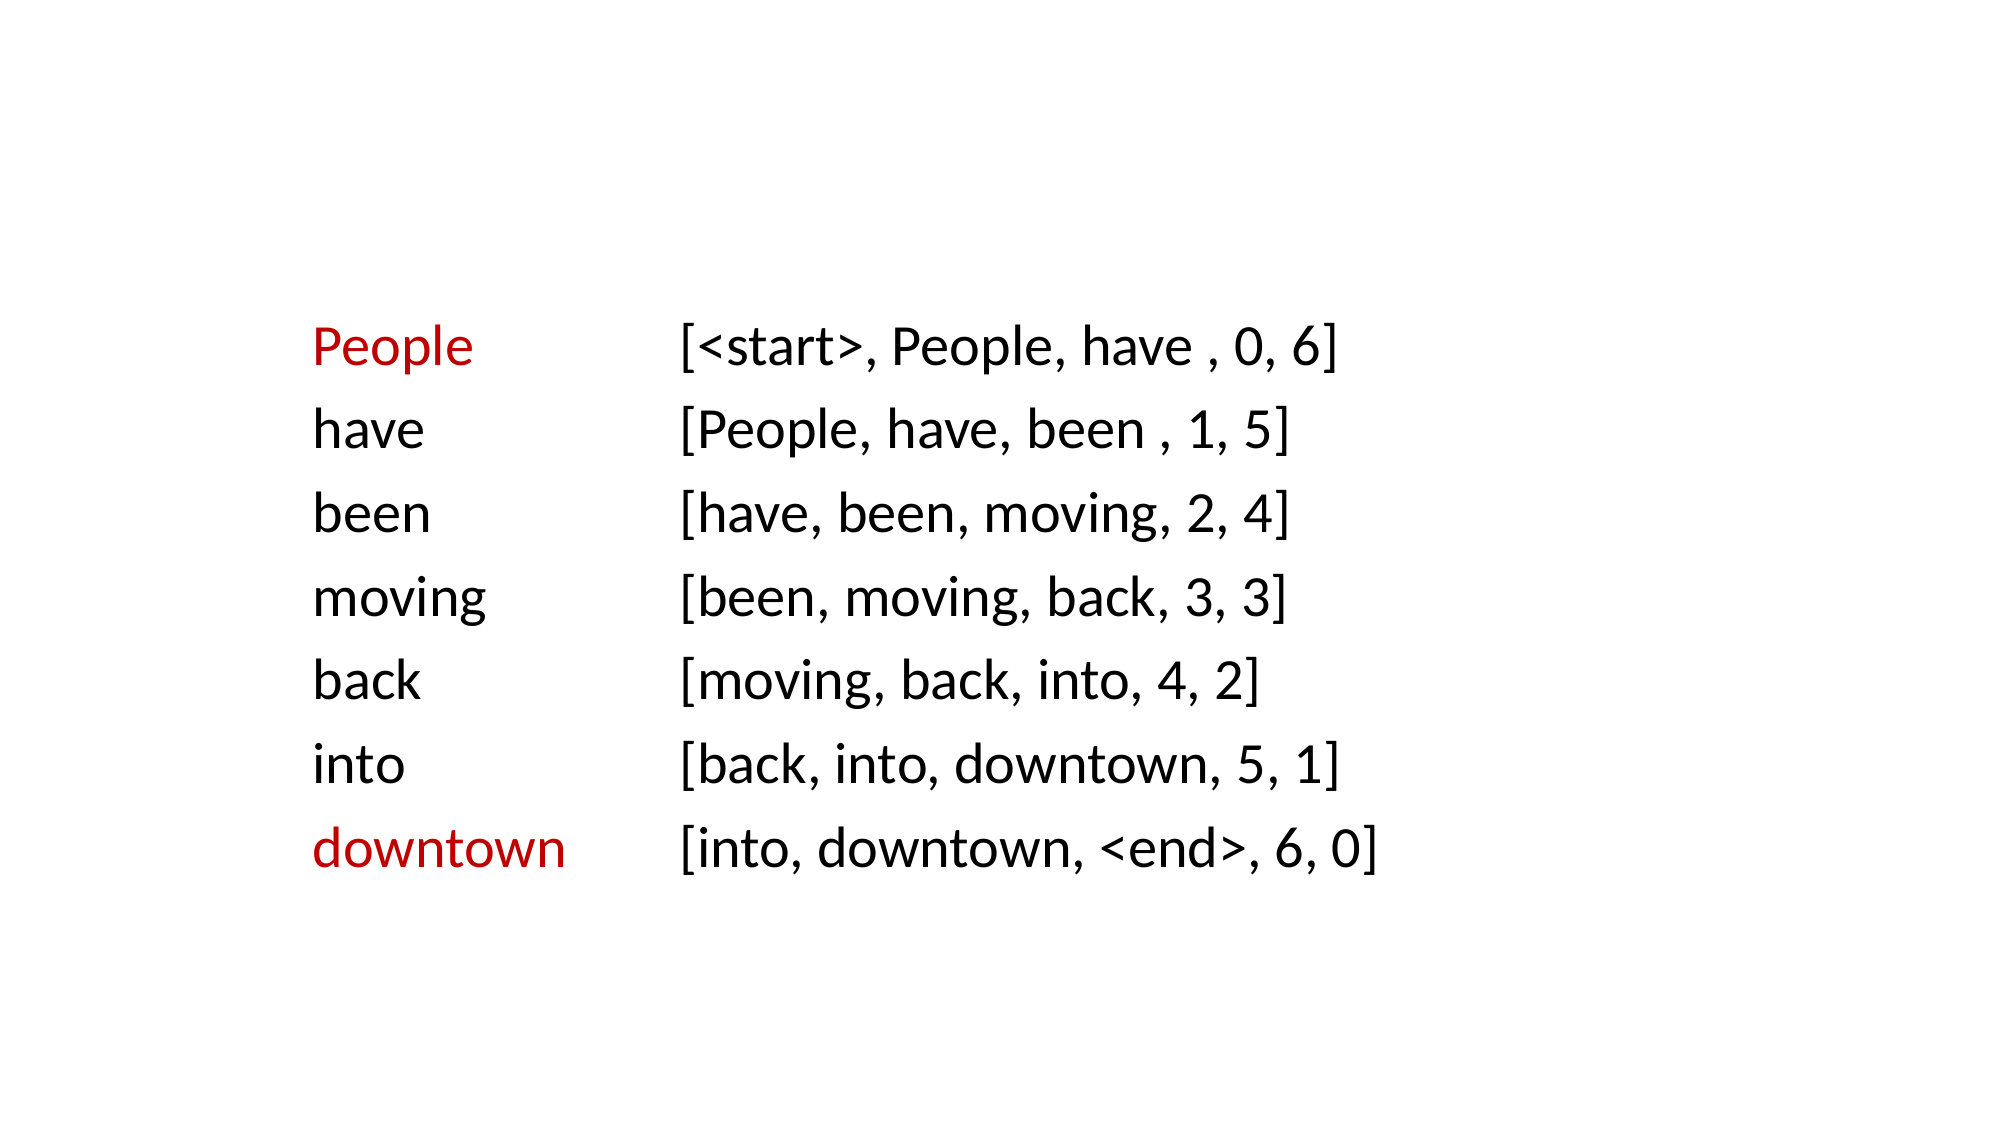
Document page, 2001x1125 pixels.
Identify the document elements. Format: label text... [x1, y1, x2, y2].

text_box [<start>, People, have , 0, 6] [People, have, been , 1, 5] [have, been, moving, 2, 4] [been, moving, back, 3, 3] [moving, back, into, 4, 2] [back, into, downtown, 5, 1] [into, downtown, <end>, 6, 0] [664, 307, 2000, 1022]
list People have been moving back into downtown [297, 307, 617, 1022]
